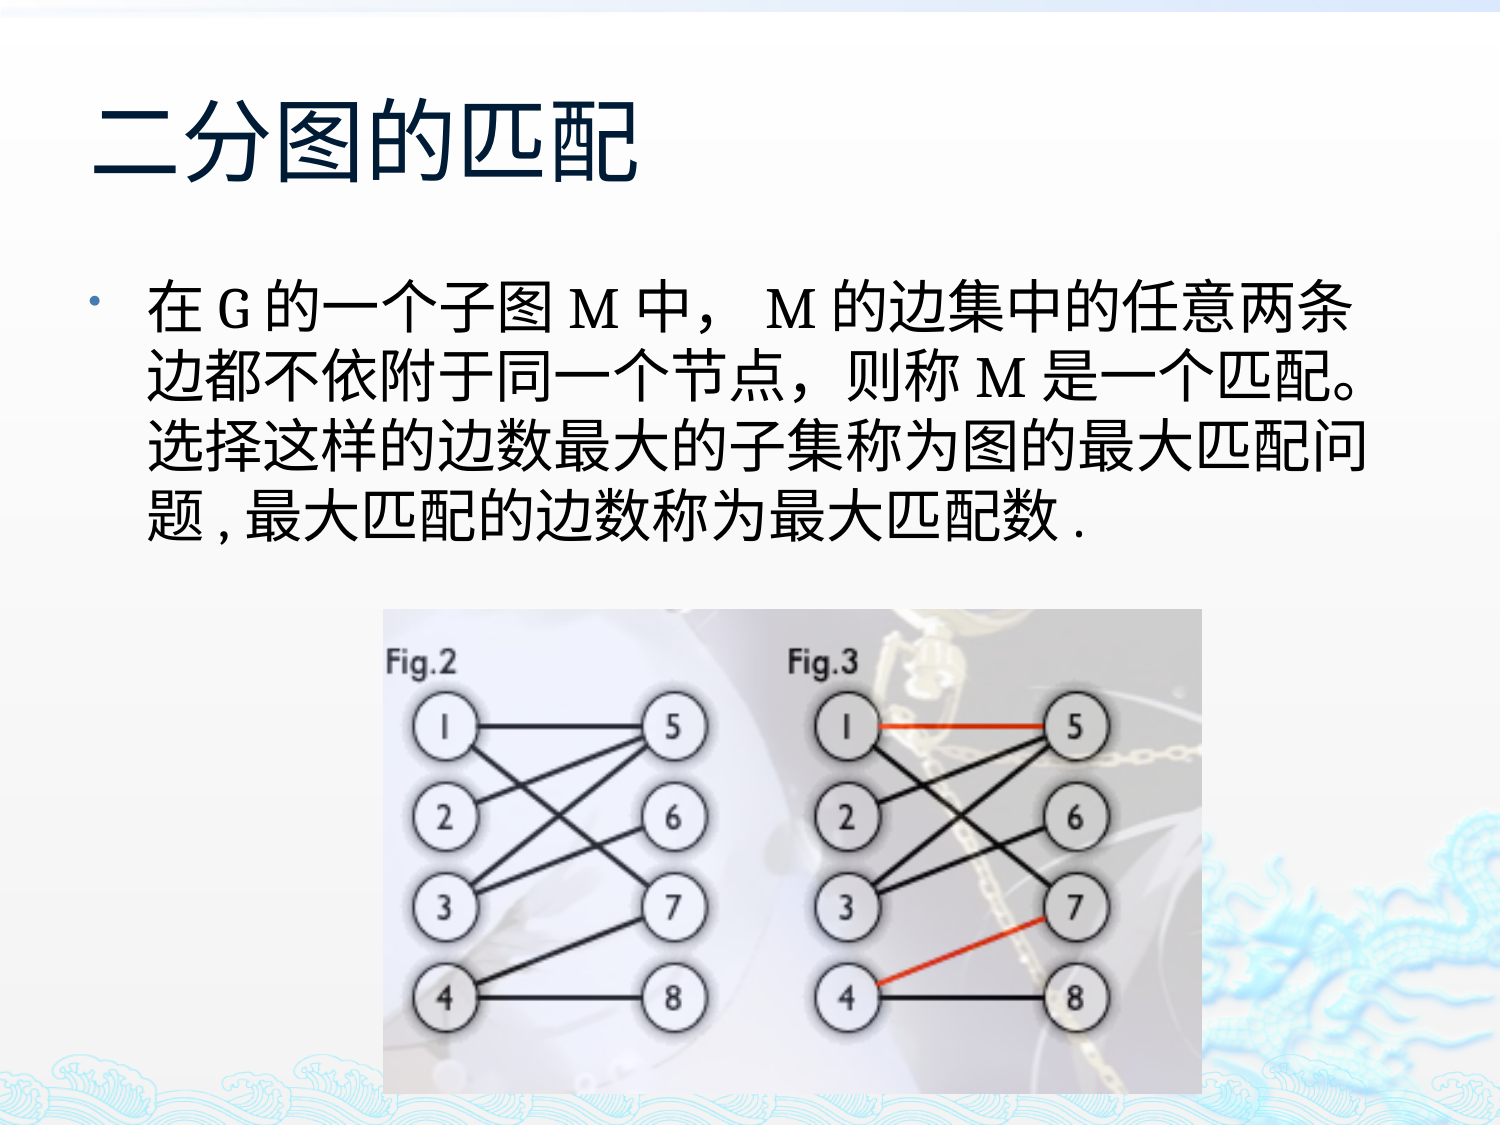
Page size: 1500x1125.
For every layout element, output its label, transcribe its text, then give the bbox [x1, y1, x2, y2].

title 二分图的匹配 [75, 45, 1425, 233]
picture [383, 609, 1203, 1095]
list 在G的一个子图M中，M的边集中的任意两条边都不依附于同一个节点，则称M是一个匹配。选择这样的边数最大的子集称为图的最大匹配问题,最大匹配的边数称为最大匹配数. [75, 262, 1425, 1005]
